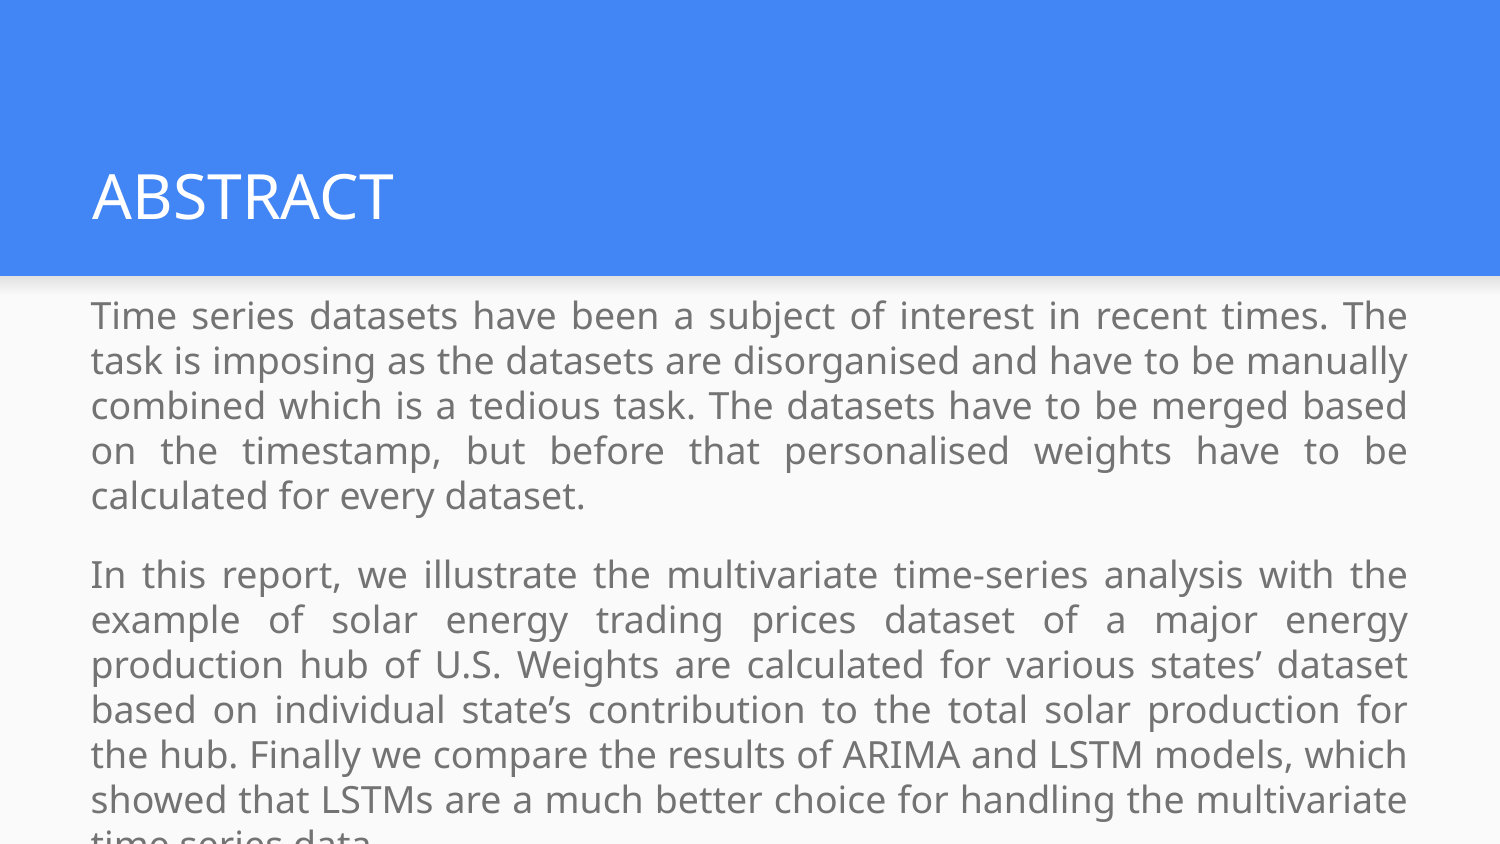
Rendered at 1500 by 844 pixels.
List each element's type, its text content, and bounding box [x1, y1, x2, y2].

title ABSTRACT [77, 121, 1427, 248]
list Time series datasets have been a subject of interest in recent times. The task is imposing as the datasets are disorganised and have to be manually combined which is a tedious task. The datasets have to be merged based on the timestamp, but before that personalised weights have to be calculated for every dataset. In this report, we illustrate the multivariate time-series analysis with the example of solar energy trading prices dataset of a major energy production hub of U.S. Weights are calculated for various states’ dataset based on individual state’s contribution to the total solar production for the hub. Finally we compare the results of ARIMA and LSTM models, which showed that LSTMs are a much better choice for handling the multivariate time series data. [75, 277, 1425, 831]
